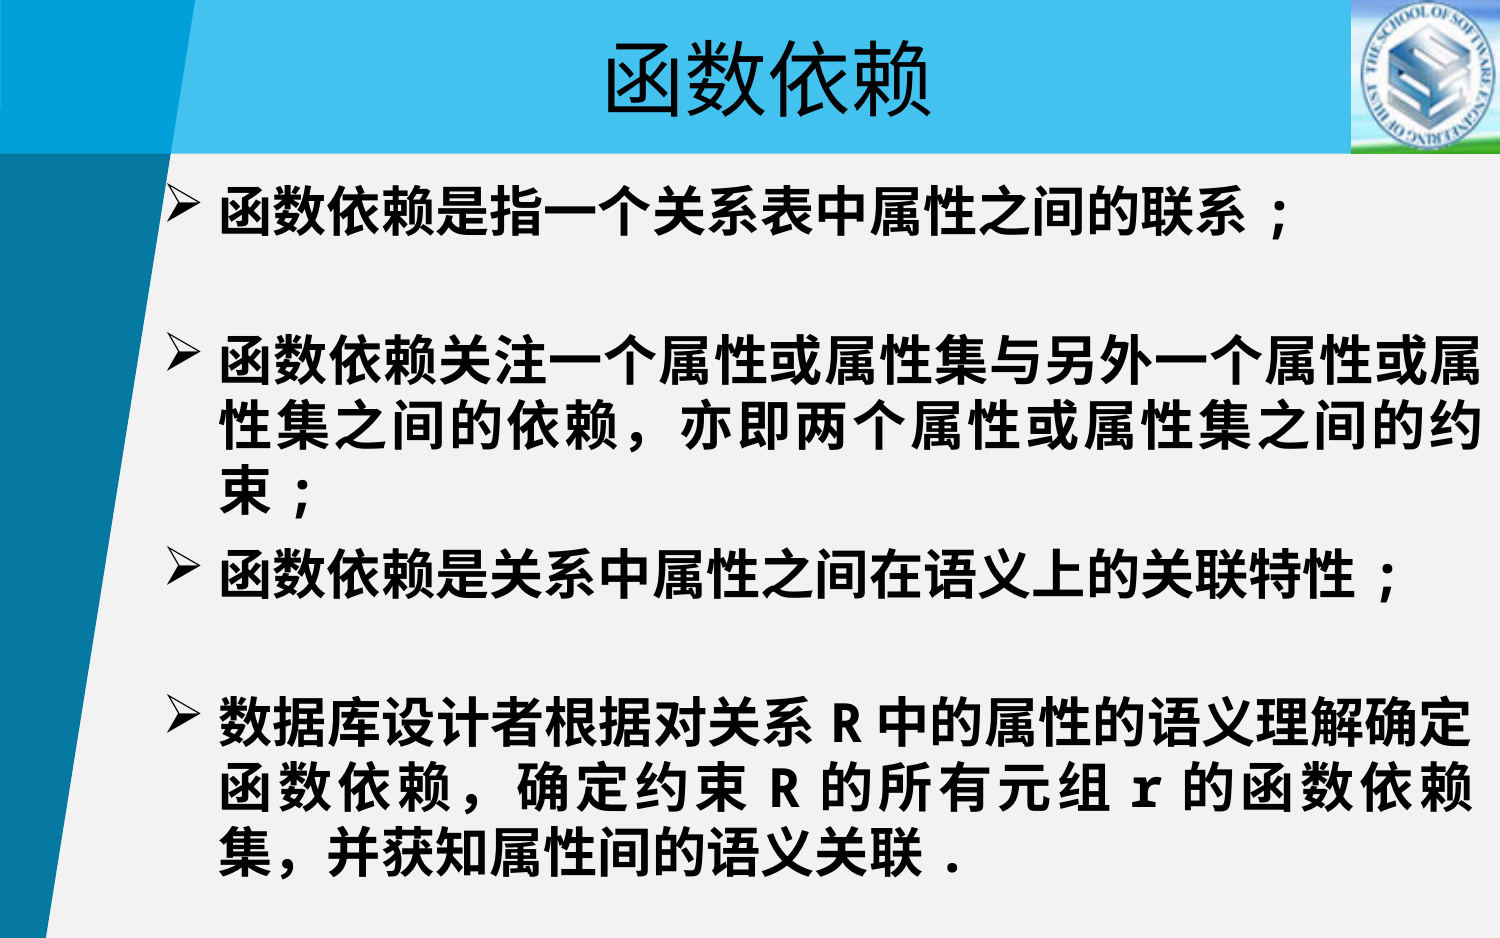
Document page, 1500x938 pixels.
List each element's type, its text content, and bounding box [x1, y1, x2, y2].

text_box 函数依赖是关系中属性之间在语义上的关联特性; [147, 532, 1500, 613]
text_box 函数依赖关注一个属性或属性集与另外一个属性或属性集之间的依赖，亦即两个属性或属性集之间的约束; [147, 318, 1500, 529]
title 函数依赖 [183, 0, 1353, 155]
picture [1353, 0, 1500, 154]
text_box 数据库设计者根据对关系R中的属性的语义理解确定函数依赖，确定约束R的所有元组r的函数依赖集，并获知属性间的语义关联. [147, 681, 1489, 891]
text_box 函数依赖是指一个关系表中属性之间的联系; [147, 170, 1500, 250]
